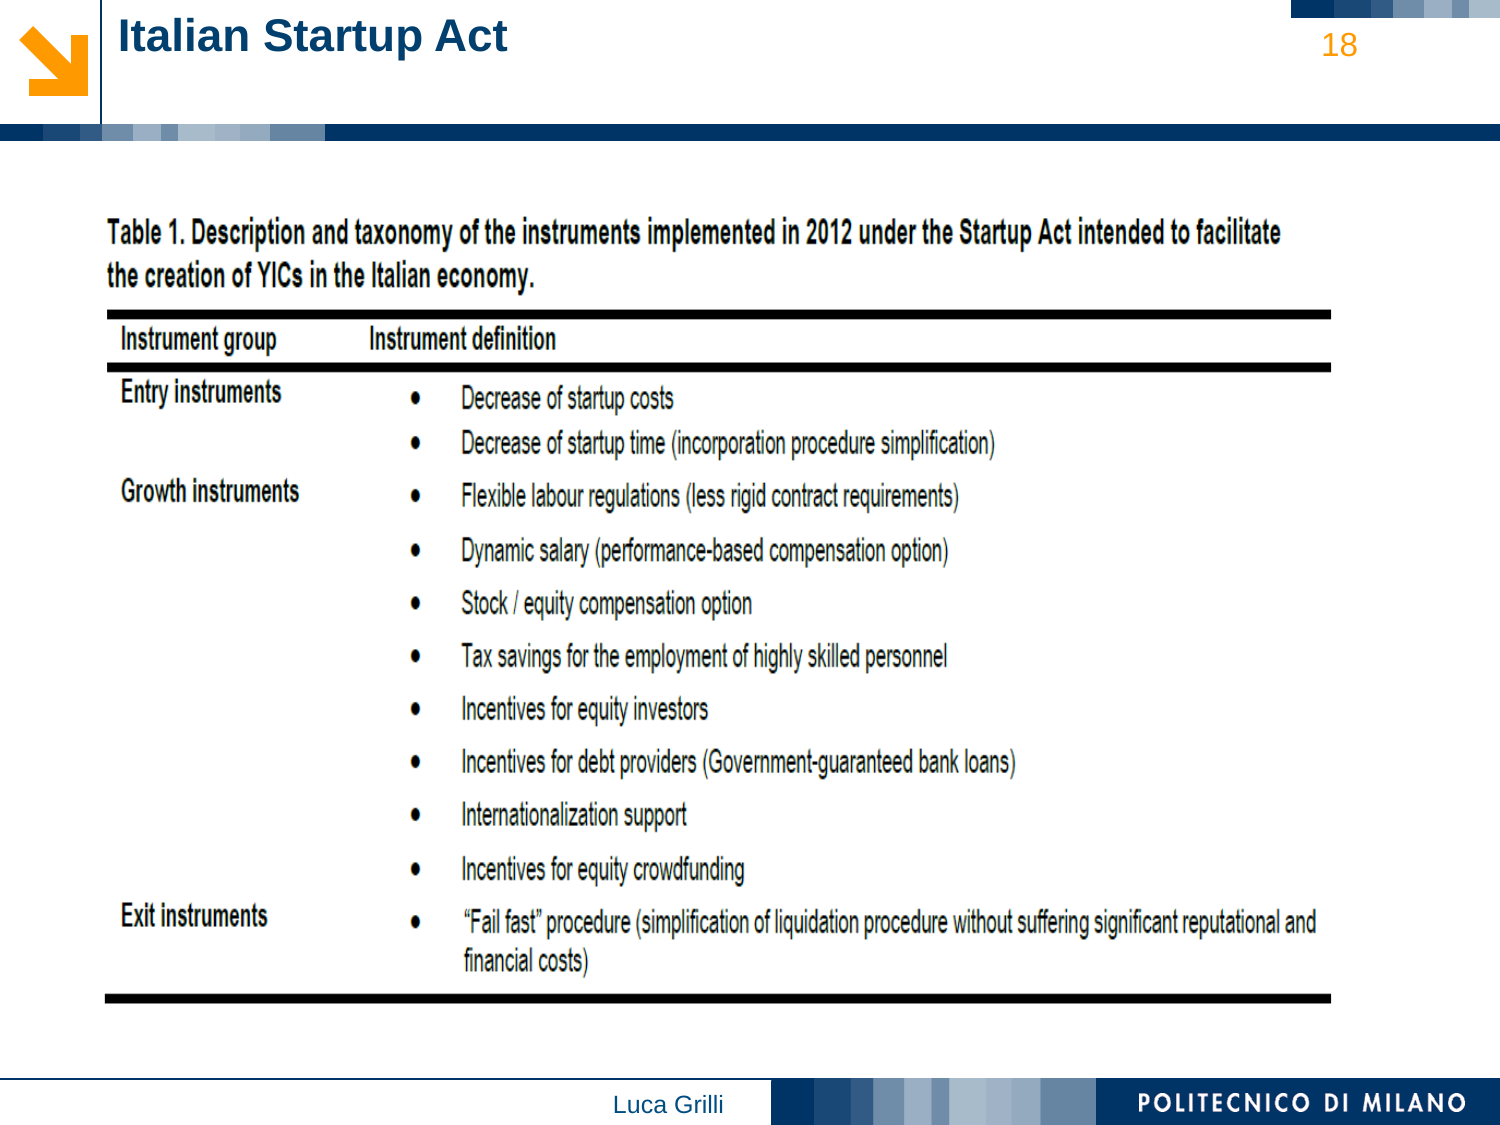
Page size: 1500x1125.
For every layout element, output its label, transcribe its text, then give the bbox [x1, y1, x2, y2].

title Italian Startup Act [117, 5, 1094, 82]
picture [0, 0, 1500, 141]
picture [0, 1074, 1500, 1125]
picture [82, 201, 1389, 1029]
slide_number 18 [1293, 23, 1500, 65]
